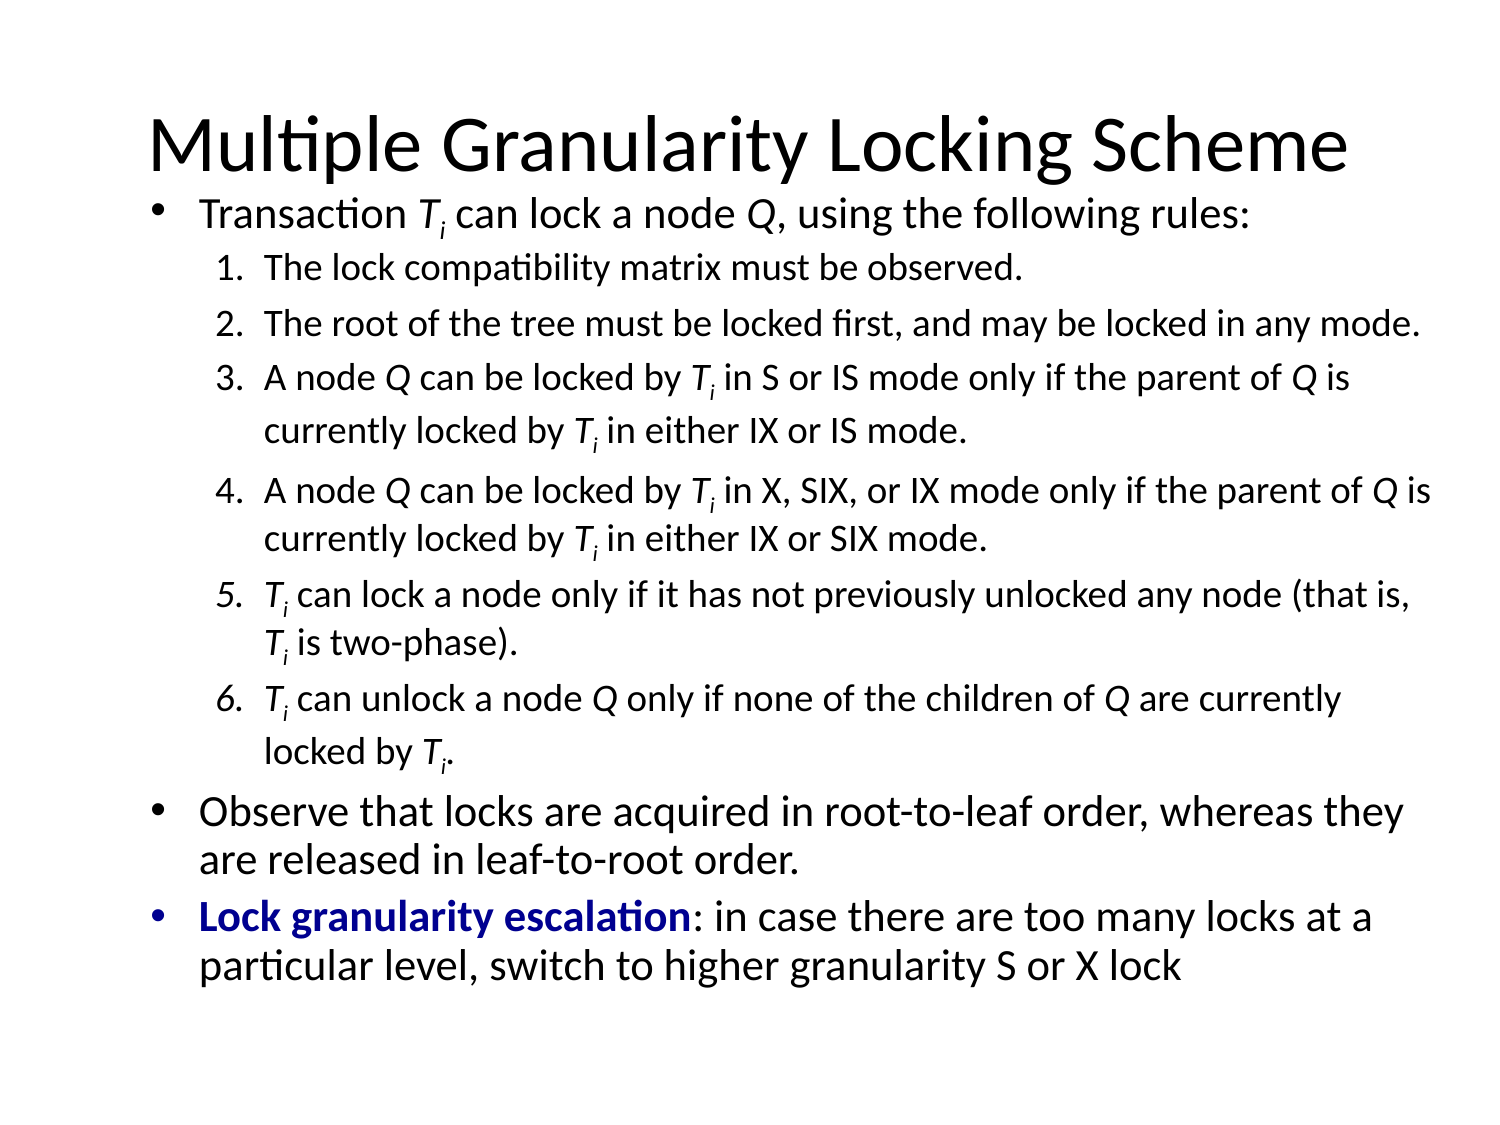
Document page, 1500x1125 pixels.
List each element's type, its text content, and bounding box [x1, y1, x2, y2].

title Multiple Granularity Locking Scheme [75, 45, 1425, 233]
list Transaction Ti can lock a node Q, using the following rules: The lock compatibility matrix must be observed. The root of the tree must be locked first, and may be locked in any mode. A node Q can be locked by Ti in S or IS mode only if the parent of Q is currently locked by Ti in either IX or IS mode. A node Q can be locked by Ti in X, SIX, or IX mode only if the parent of Q is currently locked by Ti in either IX or SIX mode. Ti can lock a node only if it has not previously unlocked any node (that is, Ti is two-phase). Ti can unlock a node Q only if none of the children of Q are currently locked by Ti. Observe that locks are acquired in root-to-leaf order, whereas they are released in leaf-to-root order. Lock granularity escalation: in case there are too many locks at a particular level, switch to higher granularity S or X lock [135, 177, 1450, 1007]
